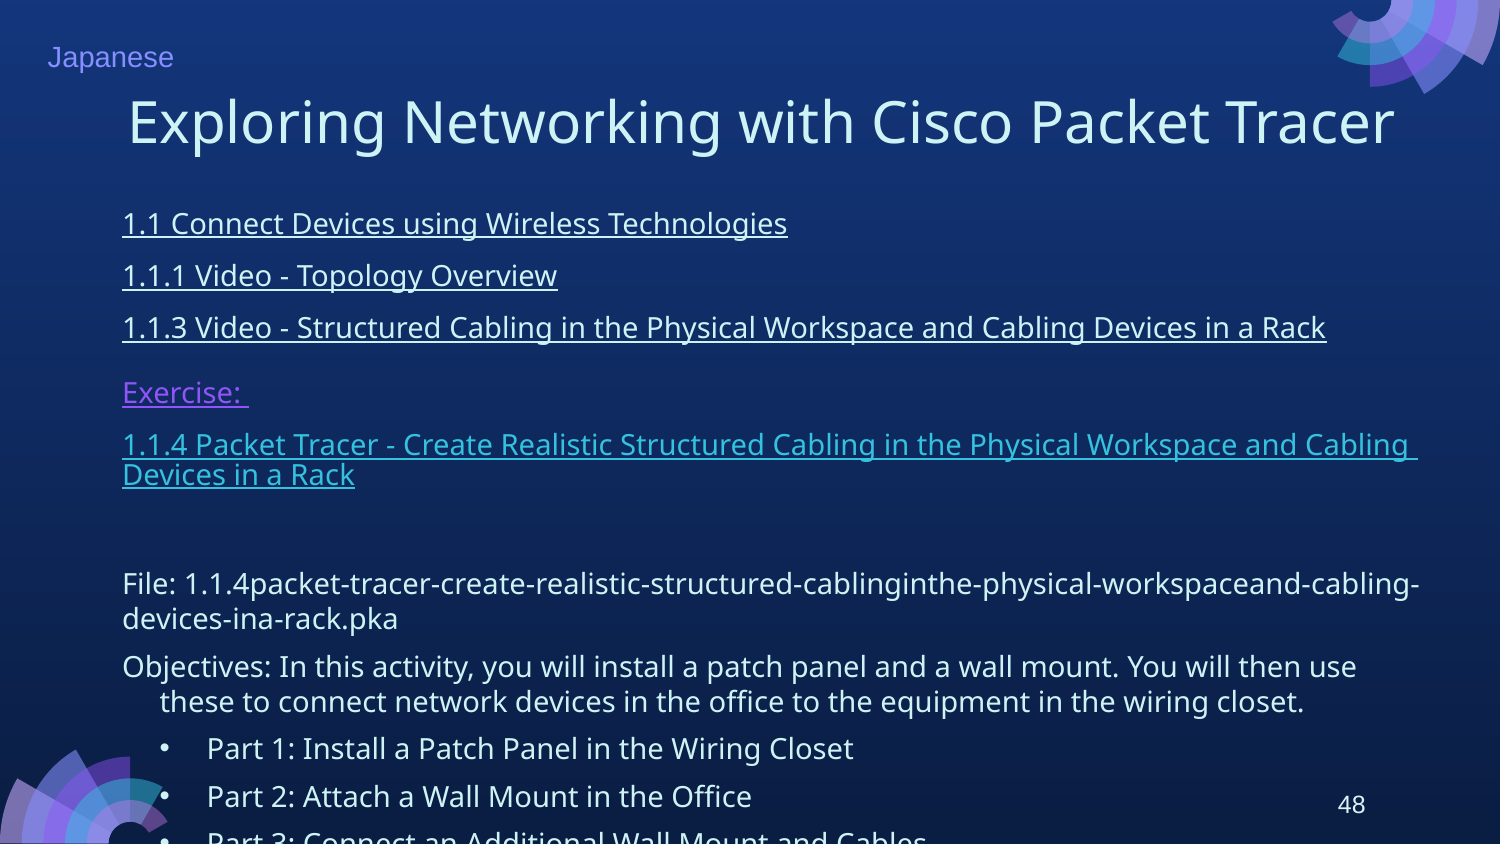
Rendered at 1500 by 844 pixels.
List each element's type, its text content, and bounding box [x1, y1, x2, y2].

title Exploring Networking with Cisco Packet Tracer [112, 70, 1460, 155]
text_box 1.1 Connect Devices using Wireless Technologies 1.1.1 Video - Topology Overview 1.1.3 Video - Structured Cabling in the Physical Workspace and Cabling Devices in a Rack Exercise: 1.1.4 Packet Tracer - Create Realistic Structured Cabling in the Physical Workspace and Cabling Devices in a Rack File: 1.1.4packet-tracer-create-realistic-structured-cablinginthe-physical-workspaceand-cabling-devices-ina-rack.pka Objectives: In this activity, you will install a patch panel and a wall mount. You will then use these to connect network devices in the office to the equipment in the wiring closet. Part 1: Install a Patch Panel in the Wiring Closet Part 2: Attach a Wall Mount in the Office Part 3: Connect an Additional Wall Mount and Cables [107, 197, 1446, 839]
